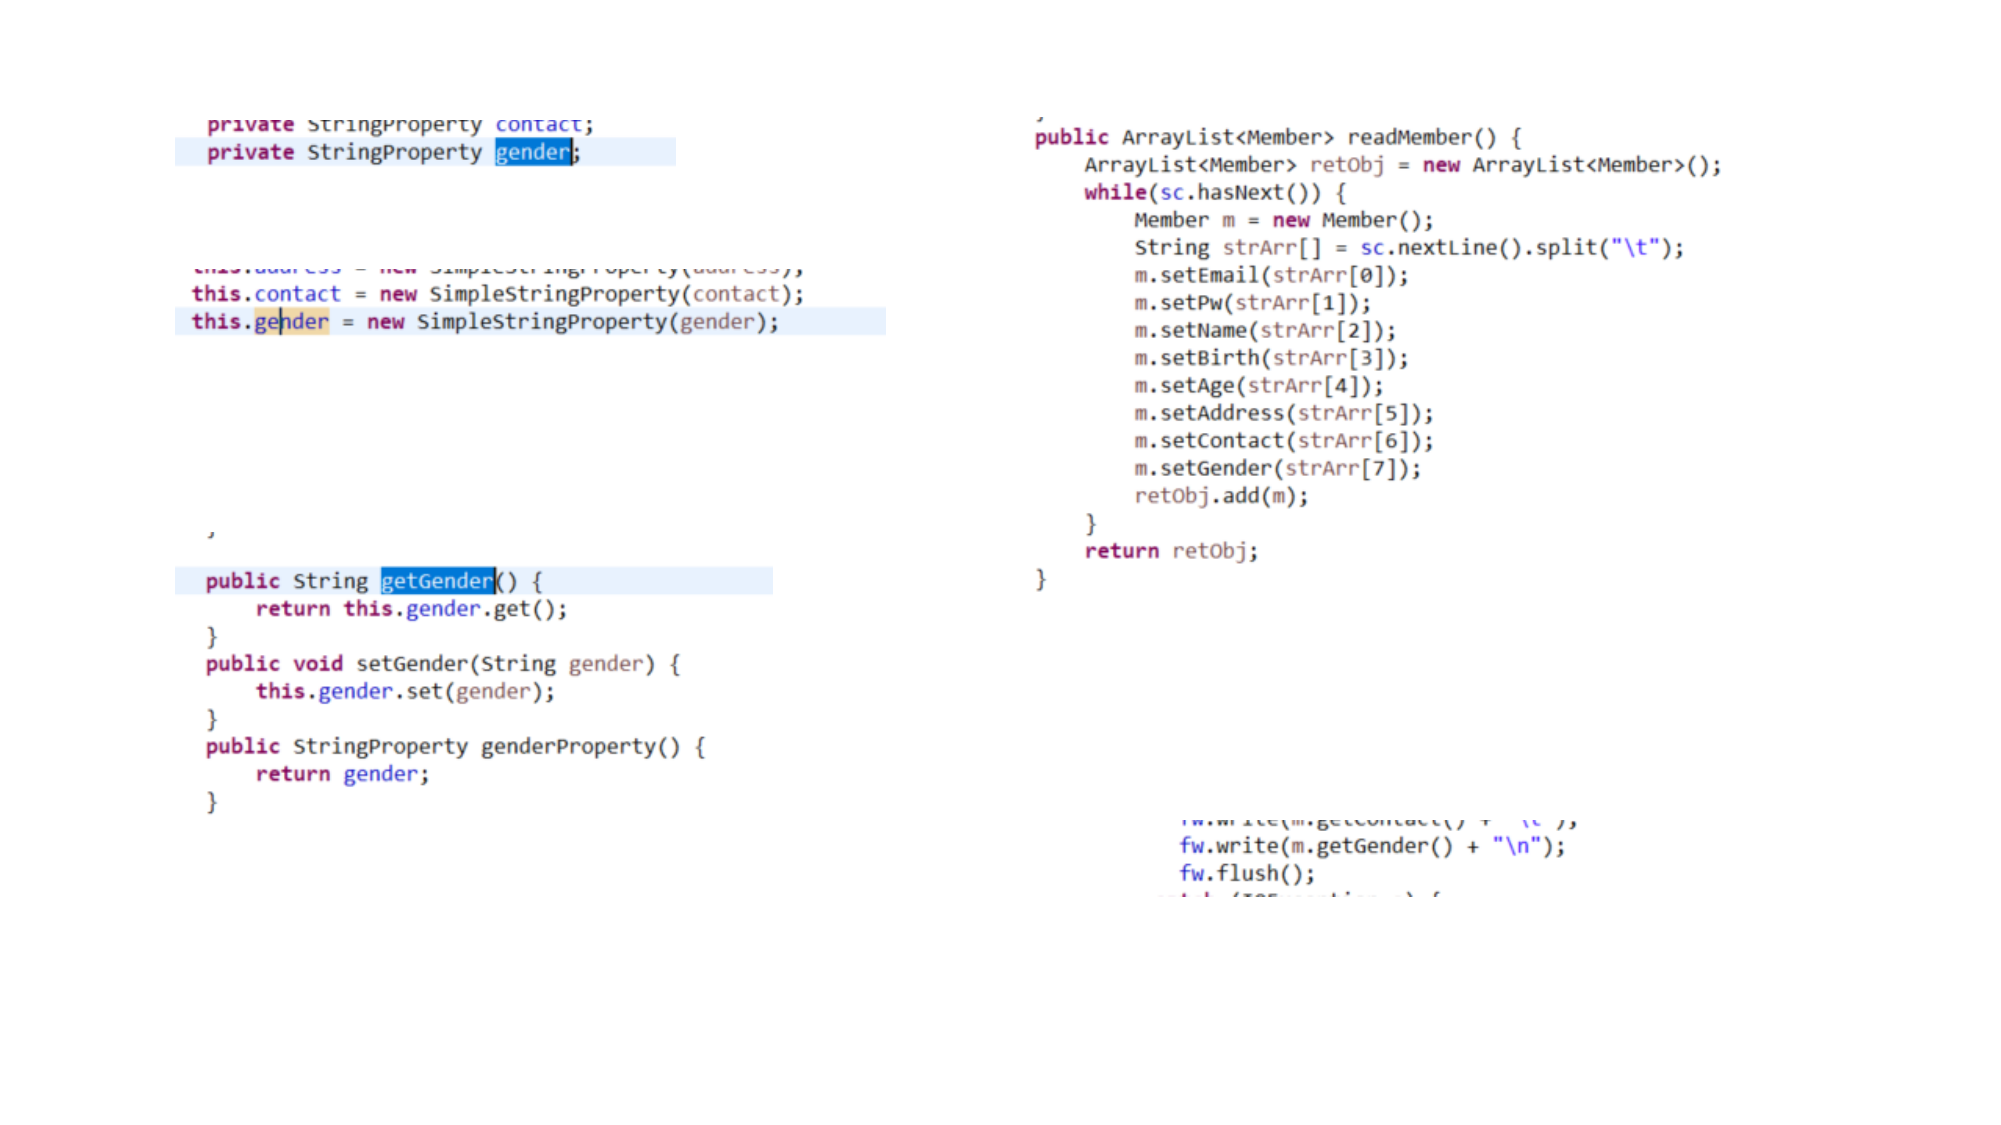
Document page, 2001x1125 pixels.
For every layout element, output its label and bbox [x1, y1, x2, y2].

picture [175, 532, 773, 859]
picture [1142, 820, 1627, 898]
picture [175, 120, 676, 192]
picture [1004, 117, 1766, 606]
picture [175, 269, 886, 362]
